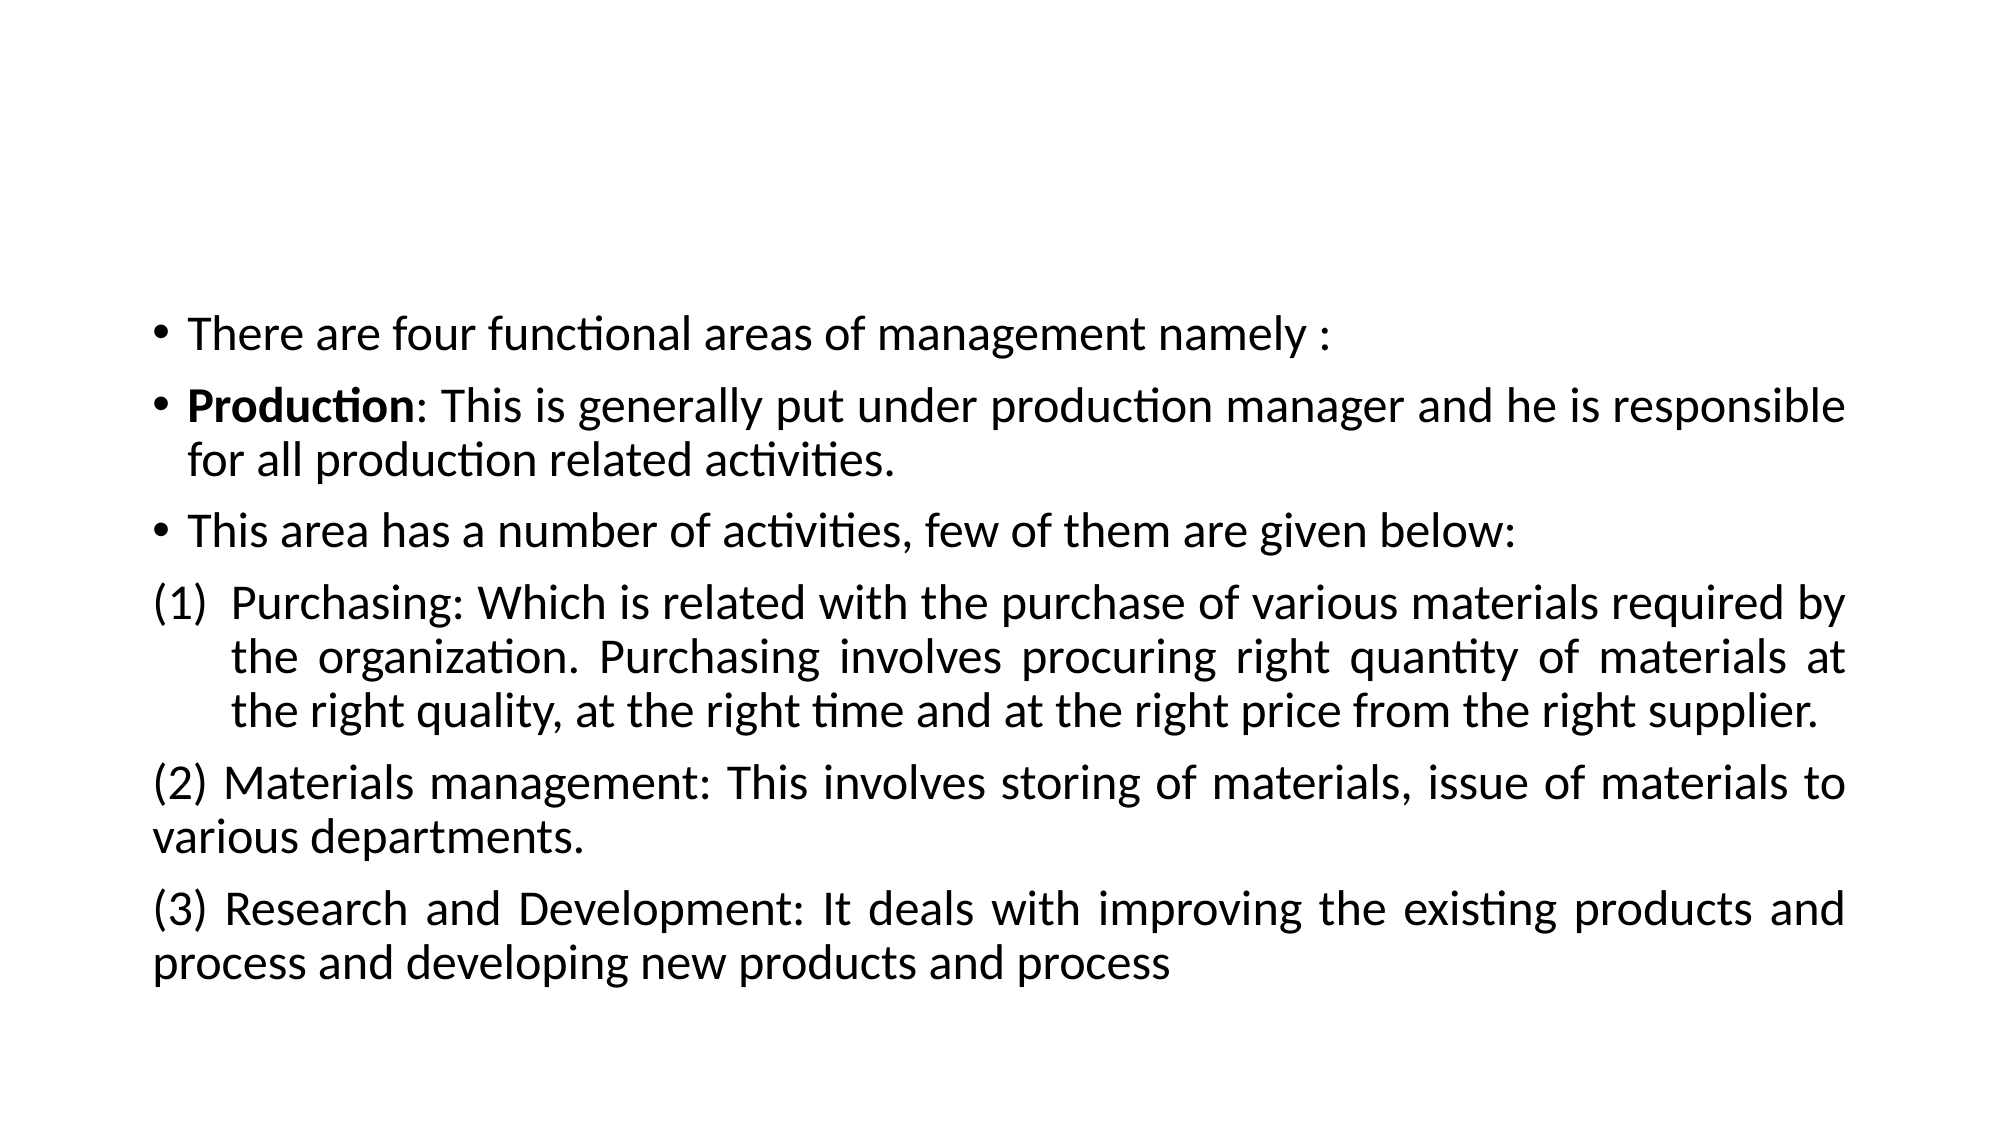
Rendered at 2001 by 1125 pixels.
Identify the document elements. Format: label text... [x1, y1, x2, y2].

list There are four functional areas of management namely : Production: This is generally put under production manager and he is responsible for all production related activities. This area has a number of activities, few of them are given below: Purchasing: Which is related with the purchase of various materials required by the organization. Purchasing involves procuring right quantity of materials at the right quality, at the right time and at the right price from the right supplier. (2) Materials management: This involves storing of materials, issue of materials to various departments. (3) Research and Development: It deals with improving the existing products and process and developing new products and process [137, 299, 1863, 1014]
